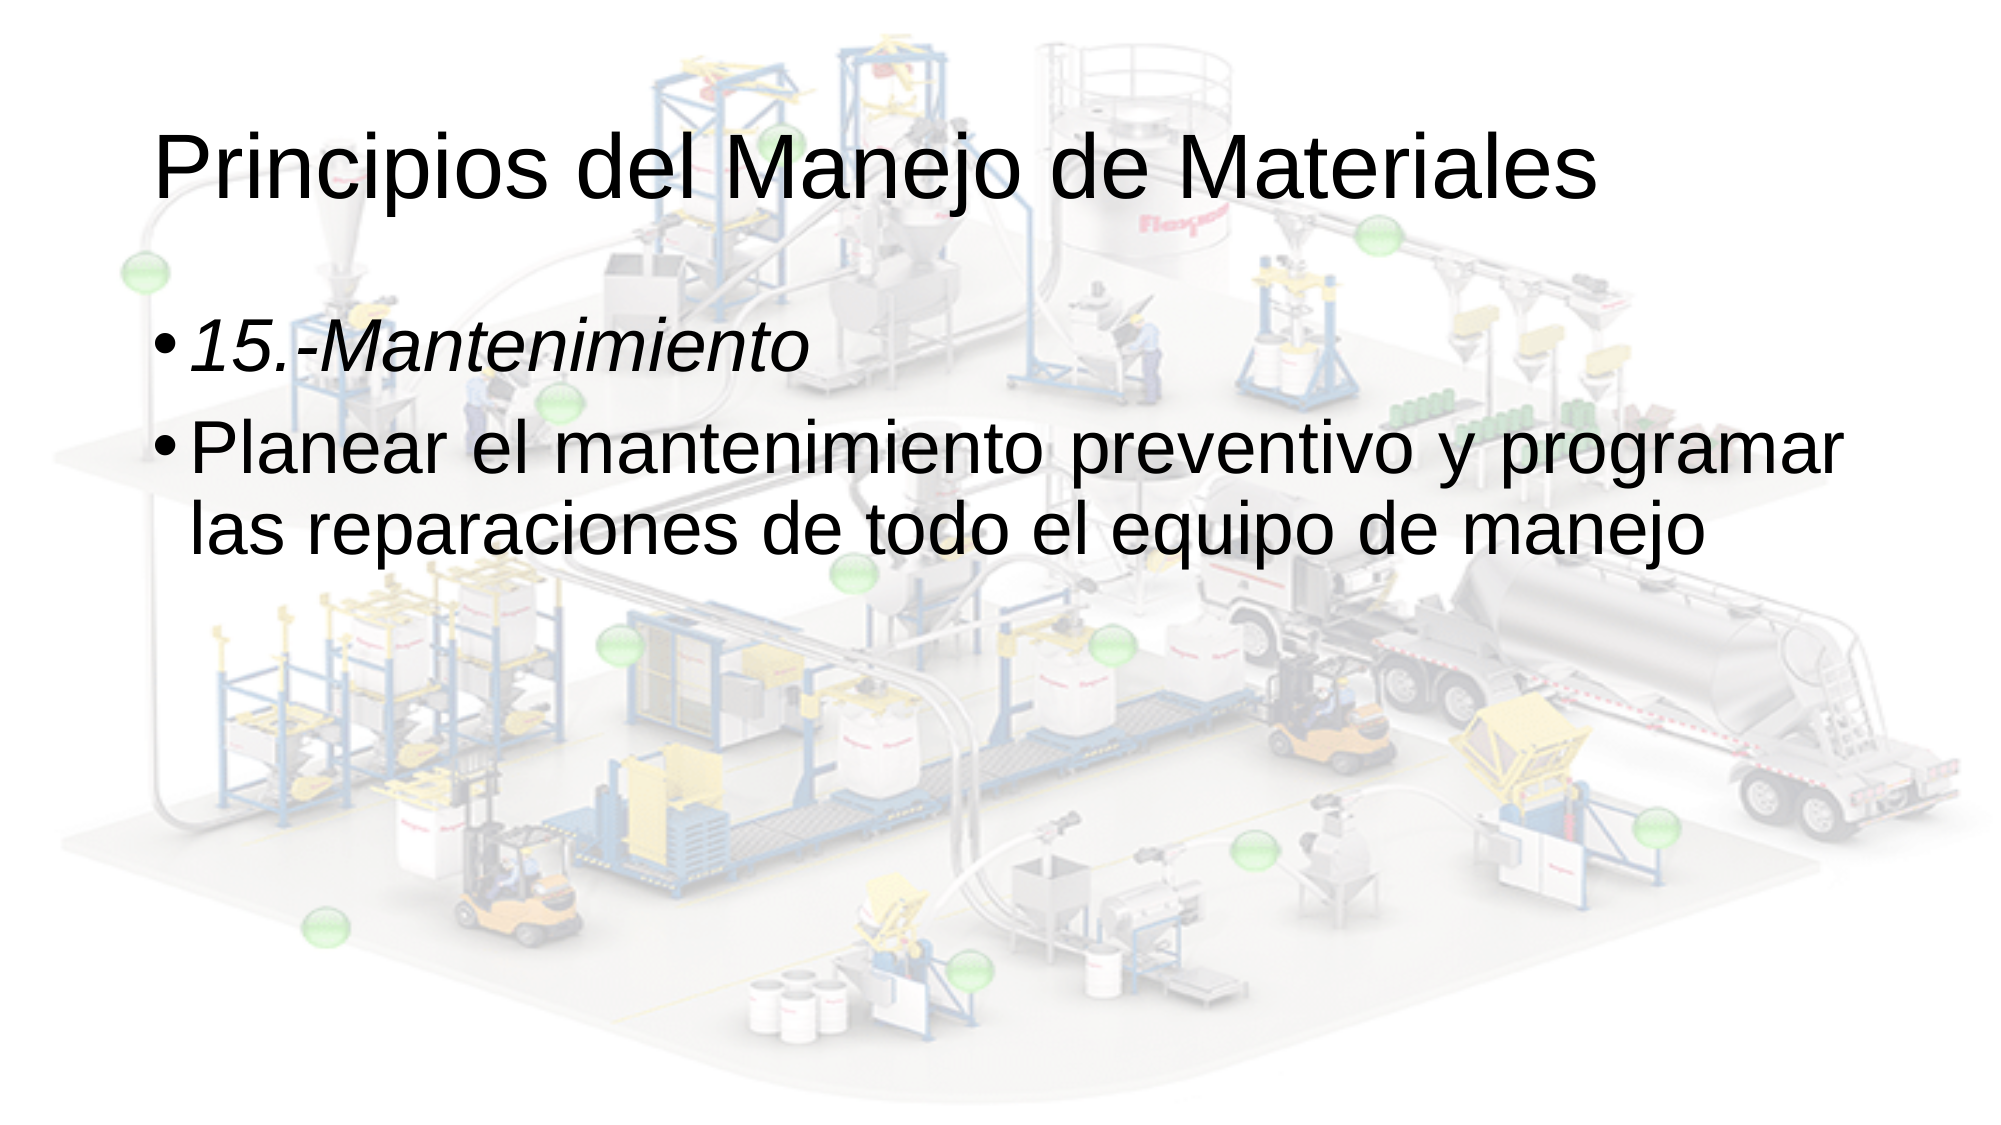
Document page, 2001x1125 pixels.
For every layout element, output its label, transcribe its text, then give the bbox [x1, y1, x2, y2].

list 15.-Mantenimiento Planear el mantenimiento preventivo y programar las reparaciones de todo el equipo de manejo [137, 299, 1863, 1014]
title Principios del Manejo de Materiales [137, 59, 1863, 278]
